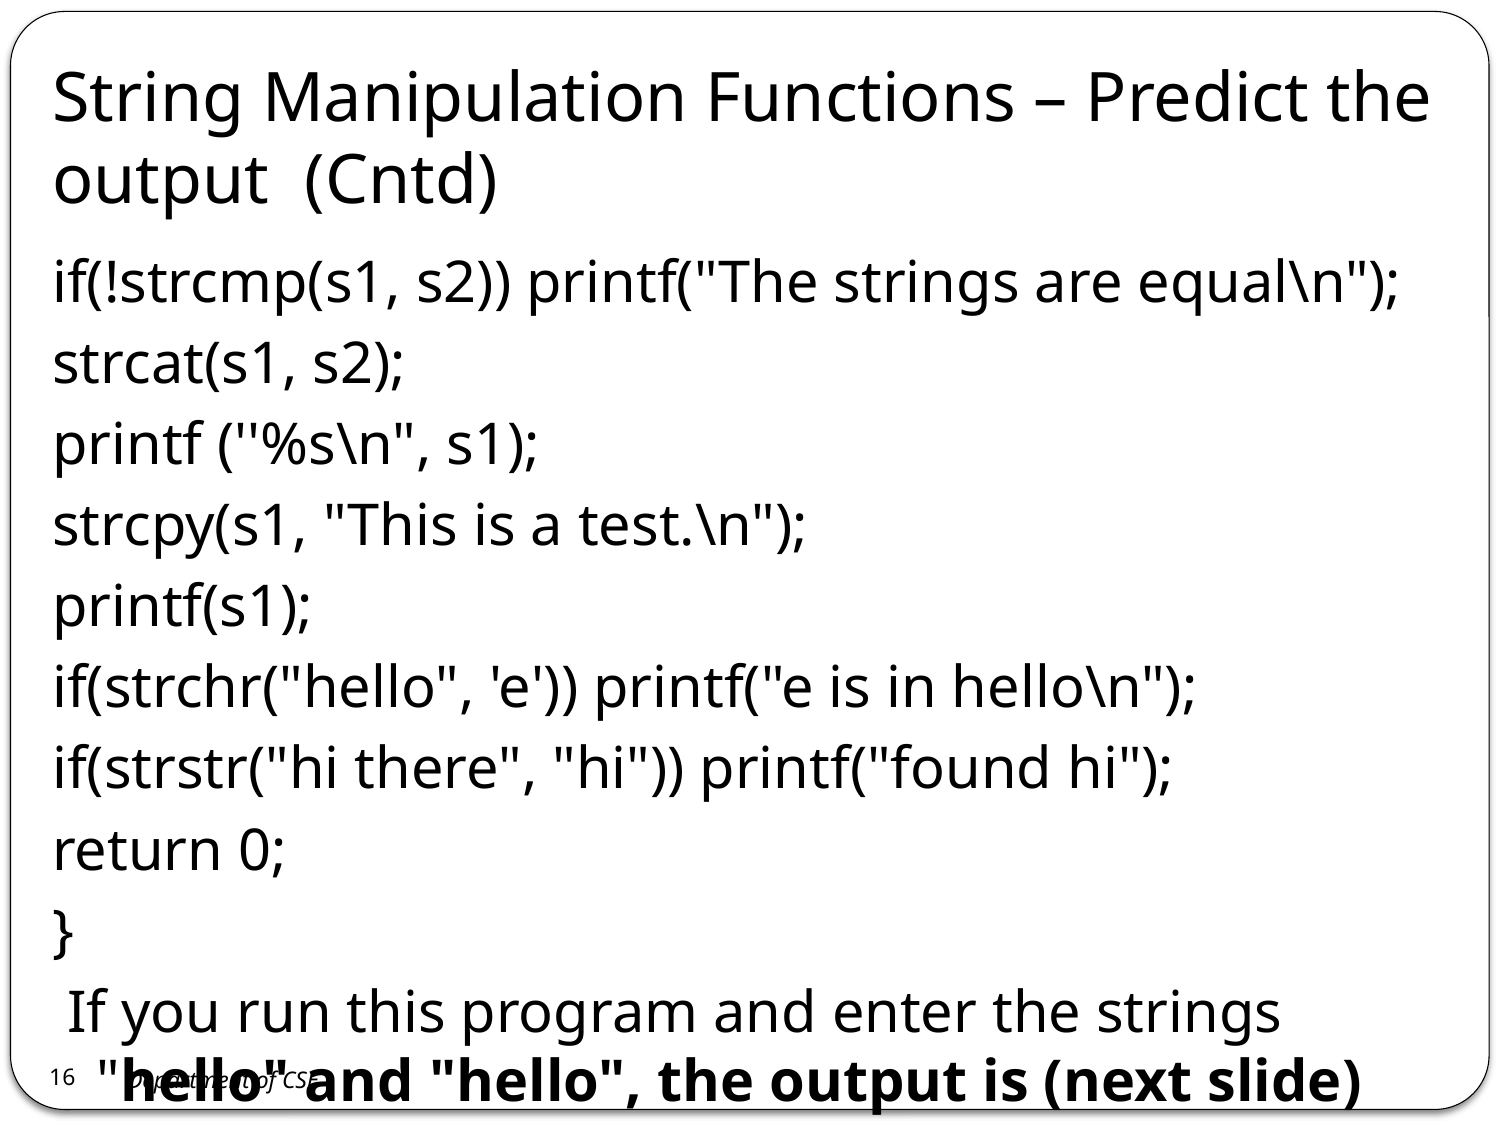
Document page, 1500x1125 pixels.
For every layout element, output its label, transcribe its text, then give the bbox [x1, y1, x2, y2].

footer Department of CSE [112, 1062, 763, 1100]
slide_number 16 [24, 1050, 100, 1107]
list if(!strcmp(s1, s2)) printf("The strings are equal\n"); strcat(s1, s2); printf (''%s\n", s1); strcpy(s1, "This is a test.\n"); printf(s1); if(strchr("hello", 'e')) printf("e is in hello\n"); if(strstr("hi there", "hi")) printf("found hi"); return 0; } If you run this program and enter the strings "hello" and "hello", the output is (next slide) [37, 237, 1463, 1125]
title String Manipulation Functions – Predict the output (Cntd) [37, 45, 1463, 233]
